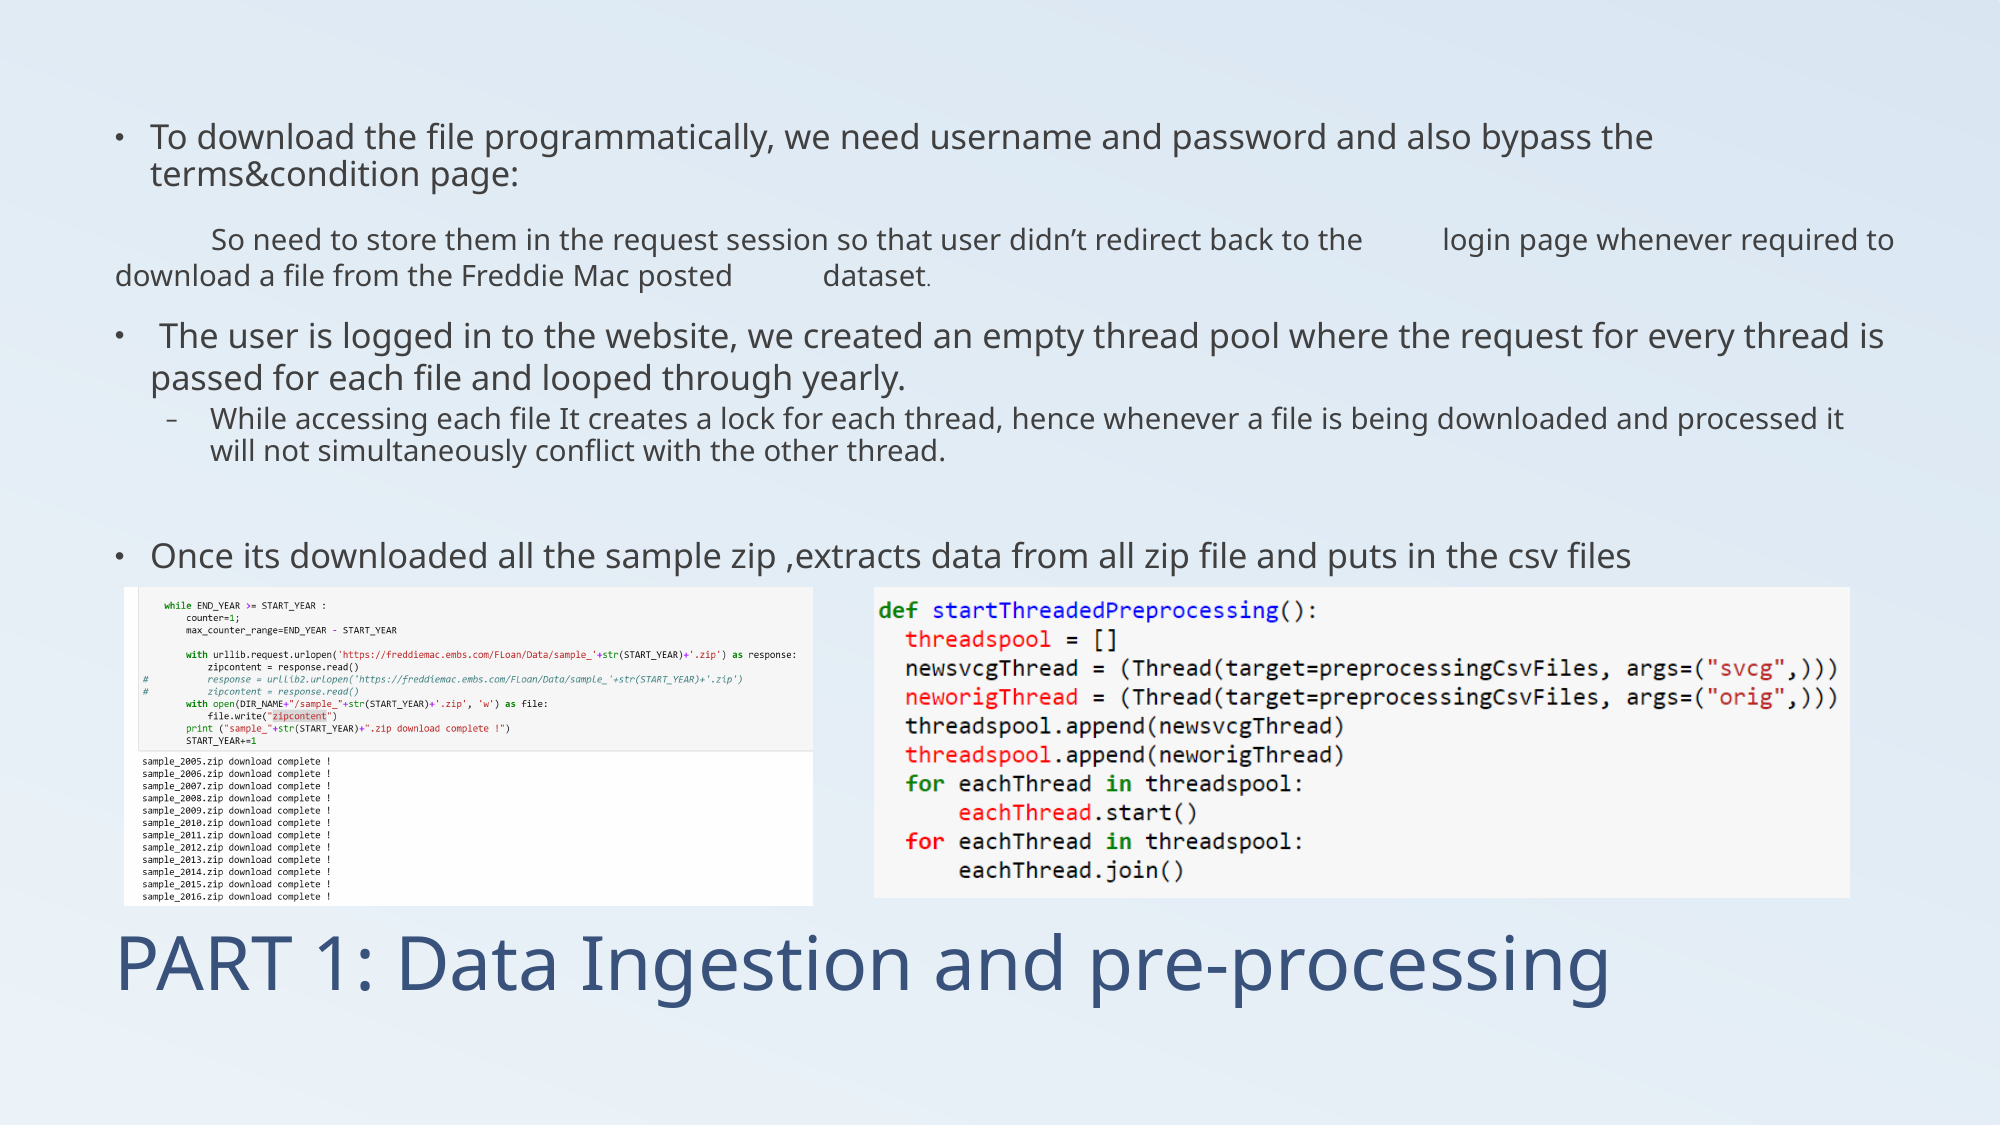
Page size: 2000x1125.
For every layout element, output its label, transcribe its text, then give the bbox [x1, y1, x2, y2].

list To download the file programmatically, we need username and password and also bypass the terms&condition page: So need to store them in the request session so that user didn’t redirect back to the login page whenever required to download a file from the Freddie Mac posted dataset. The user is logged in to the website, we created an empty thread pool where the request for every thread is passed for each file and looped through yearly. While accessing each file It creates a lock for each thread, hence whenever a file is being downloaded and processed it will not simultaneously conflict with the other thread. Once its downloaded all the sample zip ,extracts data from all zip file and puts in the csv files [99, 112, 1913, 588]
picture [124, 587, 813, 906]
title PART 1: Data Ingestion and pre-processing [99, 837, 1900, 1013]
picture [874, 587, 1850, 899]
